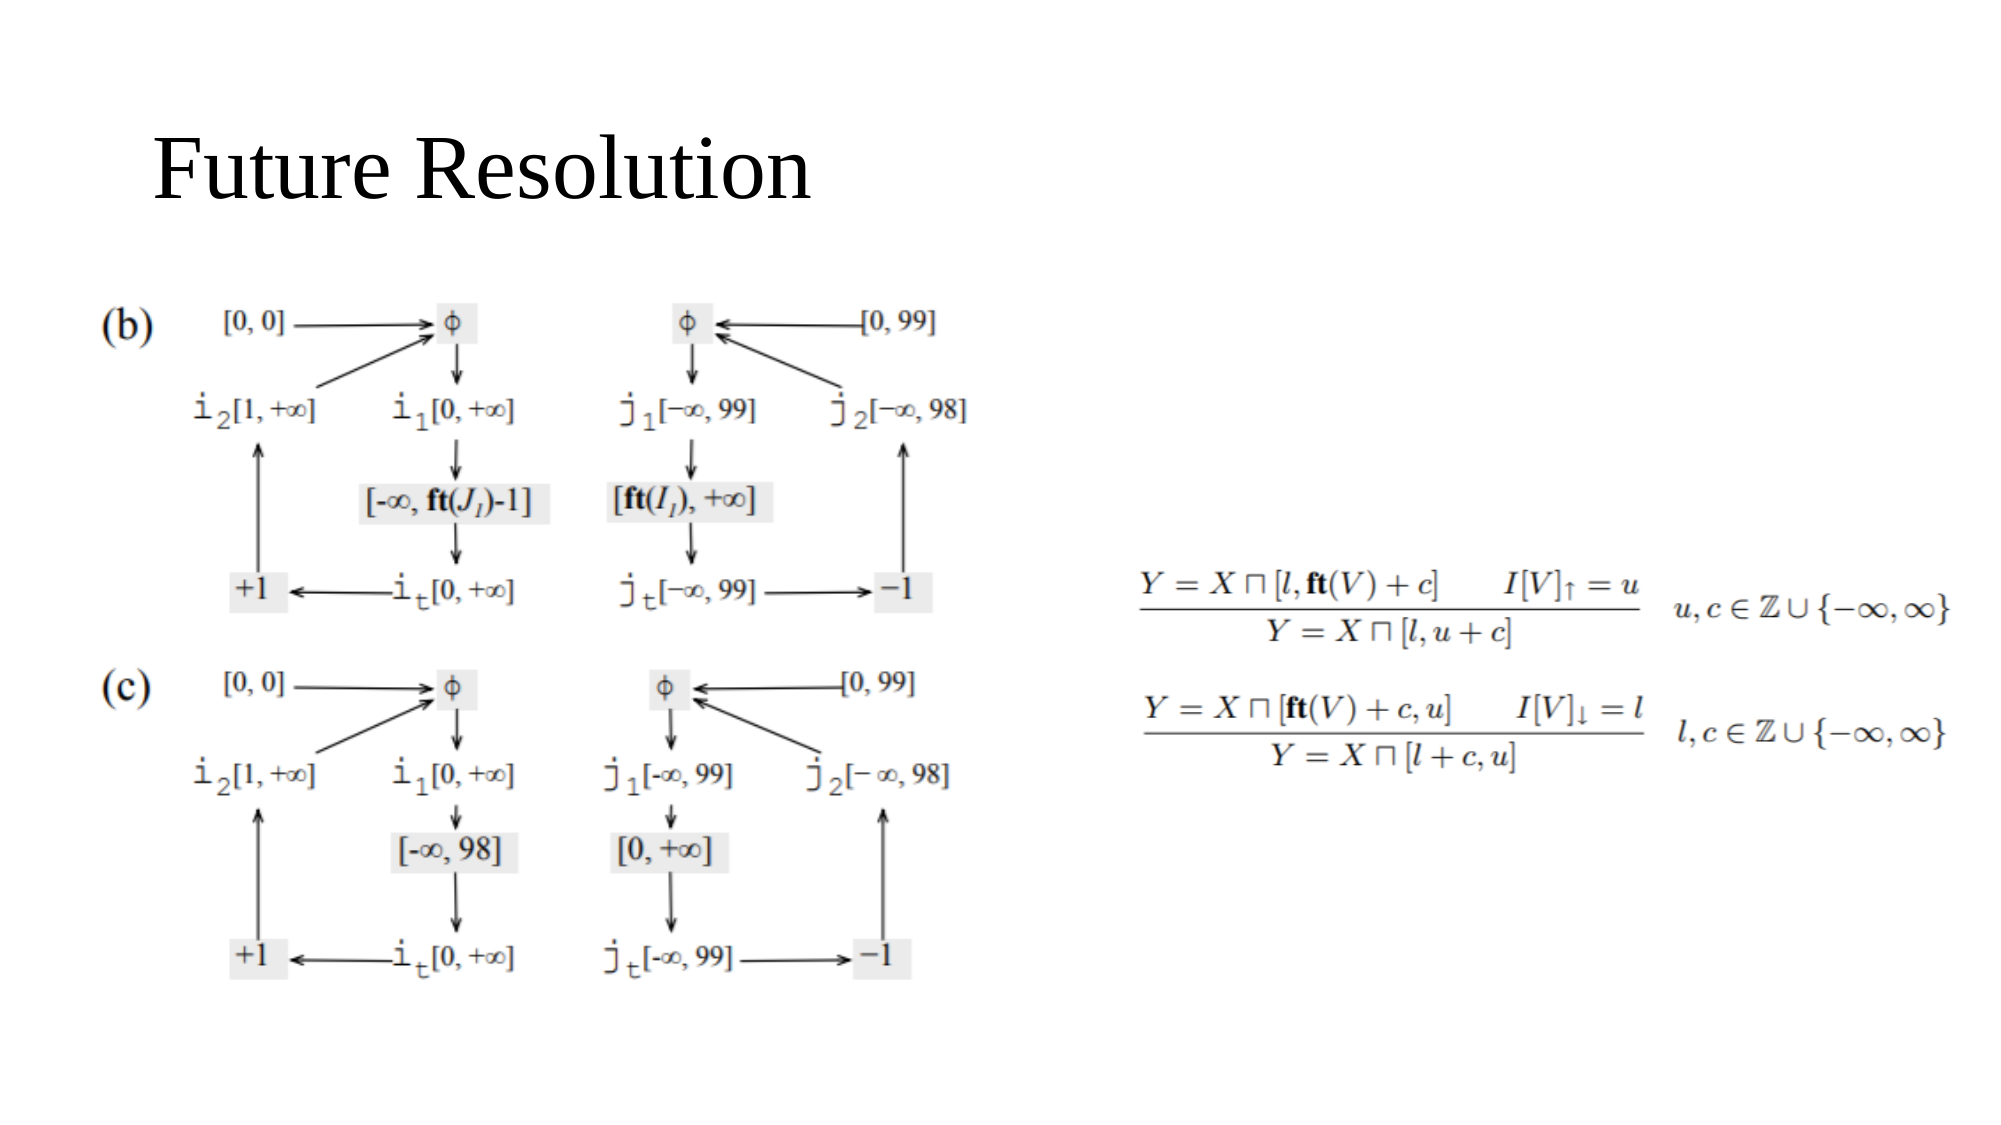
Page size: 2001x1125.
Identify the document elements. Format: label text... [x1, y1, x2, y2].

title Future Resolution [137, 59, 1863, 278]
picture [90, 277, 1078, 1003]
picture [1107, 535, 1984, 792]
